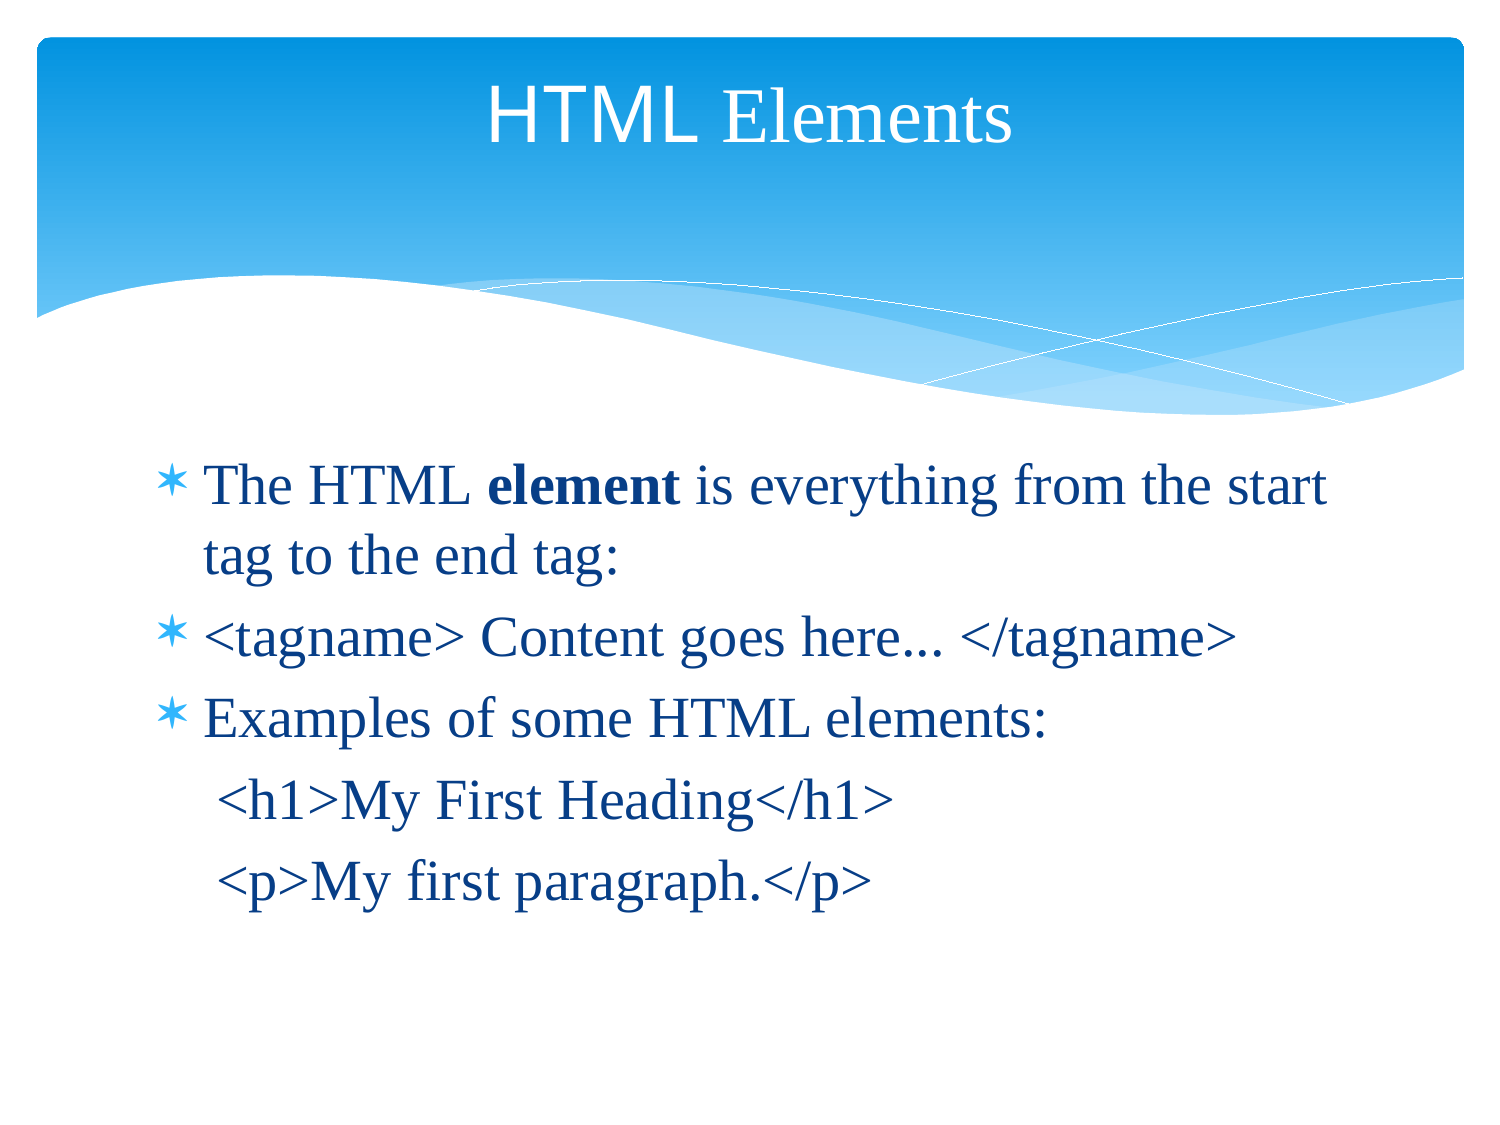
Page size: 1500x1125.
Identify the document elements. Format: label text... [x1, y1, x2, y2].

list The HTML element is everything from the start tag to the end tag: <tagname> Content goes here... </tagname> Examples of some HTML elements: <h1>My First Heading</h1> <p>My first paragraph.</p> [143, 438, 1359, 1005]
title HTML Elements [75, 55, 1425, 261]
